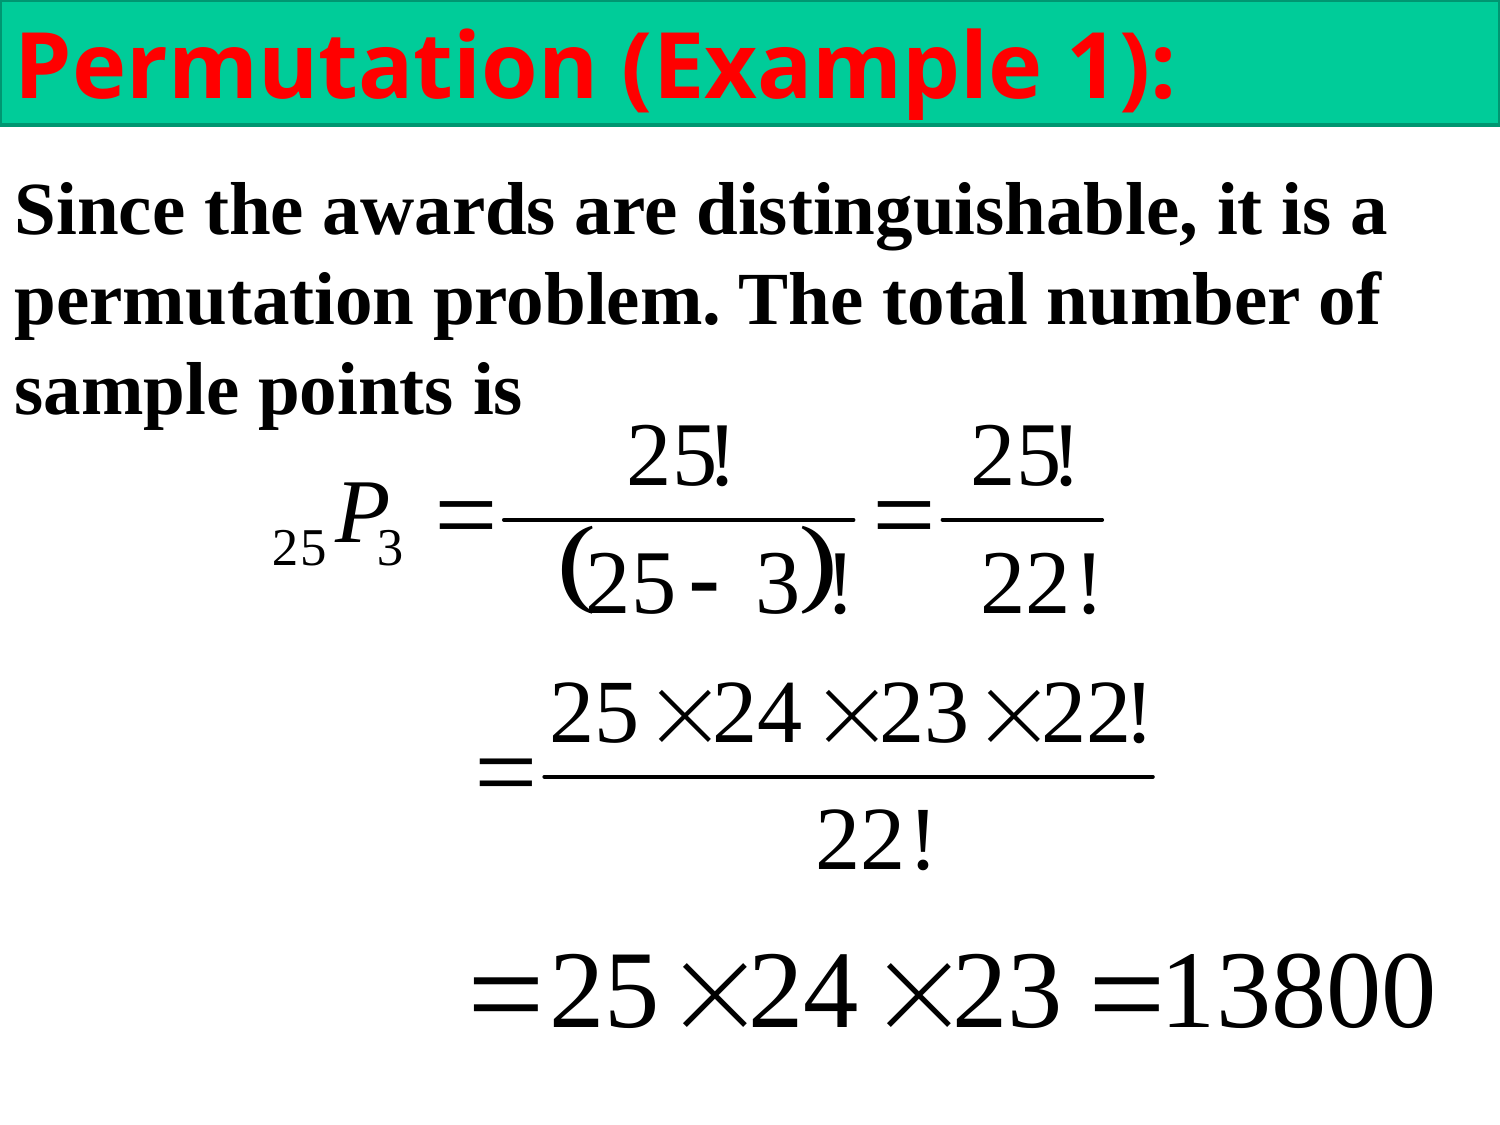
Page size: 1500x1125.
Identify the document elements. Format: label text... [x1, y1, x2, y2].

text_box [257, 398, 1172, 657]
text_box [456, 655, 1173, 913]
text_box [445, 925, 1459, 1055]
text_box Since the awards are distinguishable, it is a permutation problem. The total number of sample points is [0, 152, 1500, 438]
text_box Permutation (Example 1): [0, 0, 1500, 127]
